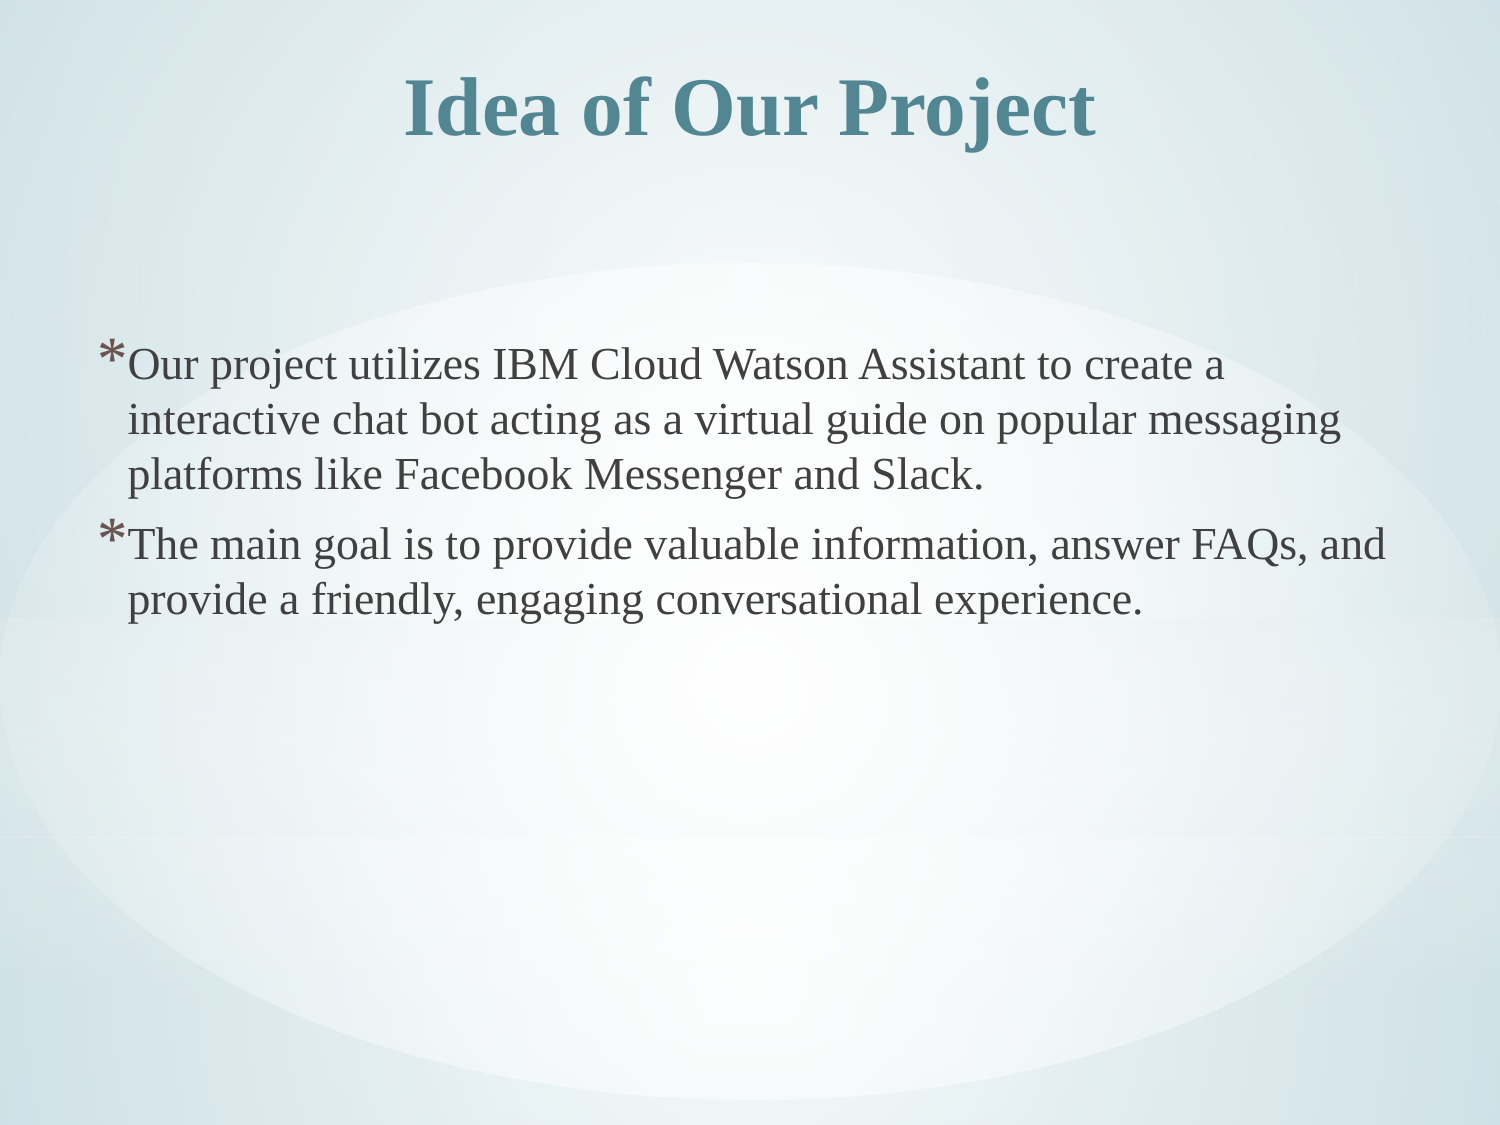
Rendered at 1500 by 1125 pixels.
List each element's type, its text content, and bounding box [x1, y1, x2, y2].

title Idea of Our Project [53, 45, 1447, 209]
list Our project utilizes IBM Cloud Watson Assistant to create a interactive chat bot acting as a virtual guide on popular messaging platforms like Facebook Messenger and Slack. The main goal is to provide valuable information, answer FAQs, and provide a friendly, engaging conversational experience. [75, 326, 1424, 988]
